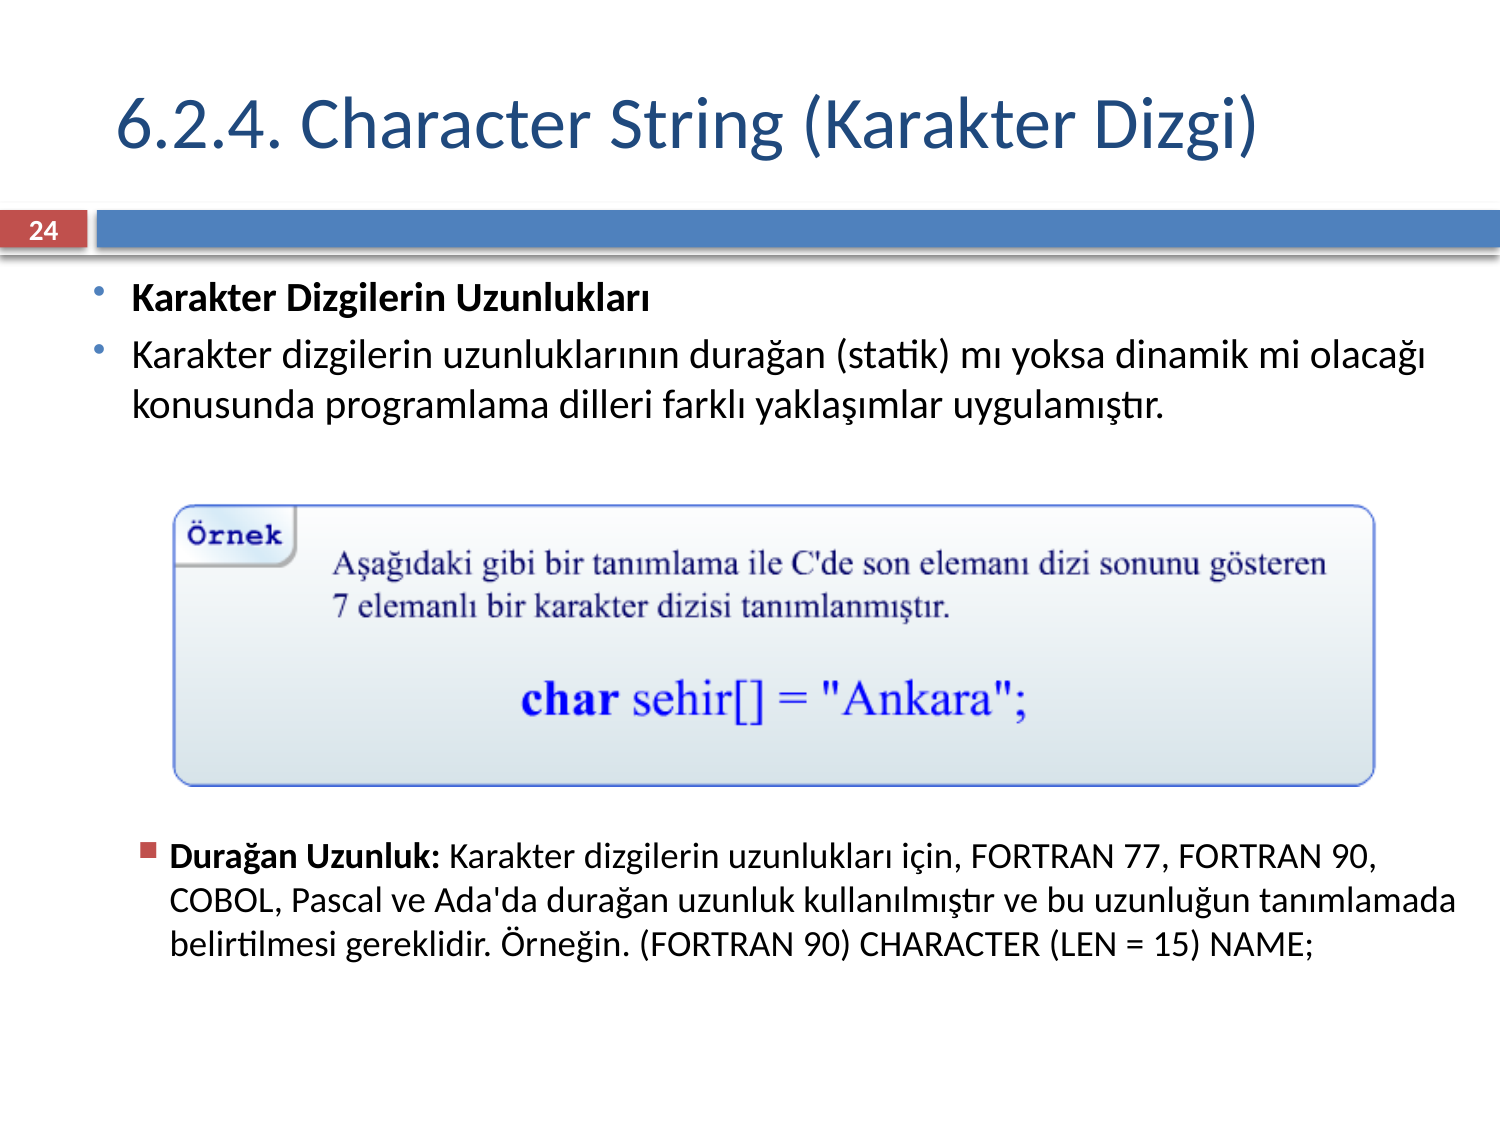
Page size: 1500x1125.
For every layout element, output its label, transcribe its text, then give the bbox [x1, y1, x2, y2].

title 6.2.4. Character String (Karakter Dizgi) [100, 37, 1438, 200]
picture [159, 503, 1383, 788]
slide_number 24 [0, 208, 88, 249]
list Karakter Dizgilerin Uzunlukları Karakter dizgilerin uzunluklarının durağan (statik) mı yoksa dinamik mi olacağı konusunda programlama dilleri farklı yaklaşımlar uygulamıştır. Durağan Uzunluk: Karakter dizgilerin uzunlukları için, FORTRAN 77, FORTRAN 90, COBOL, Pascal ve Ada'da durağan uzunluk kullanılmıştır ve bu uzunluğun tanımlamada belirtilmesi gereklidir. Örneğin. (FORTRAN 90) CHARACTER (LEN = 15) NAME; [29, 262, 1483, 1000]
